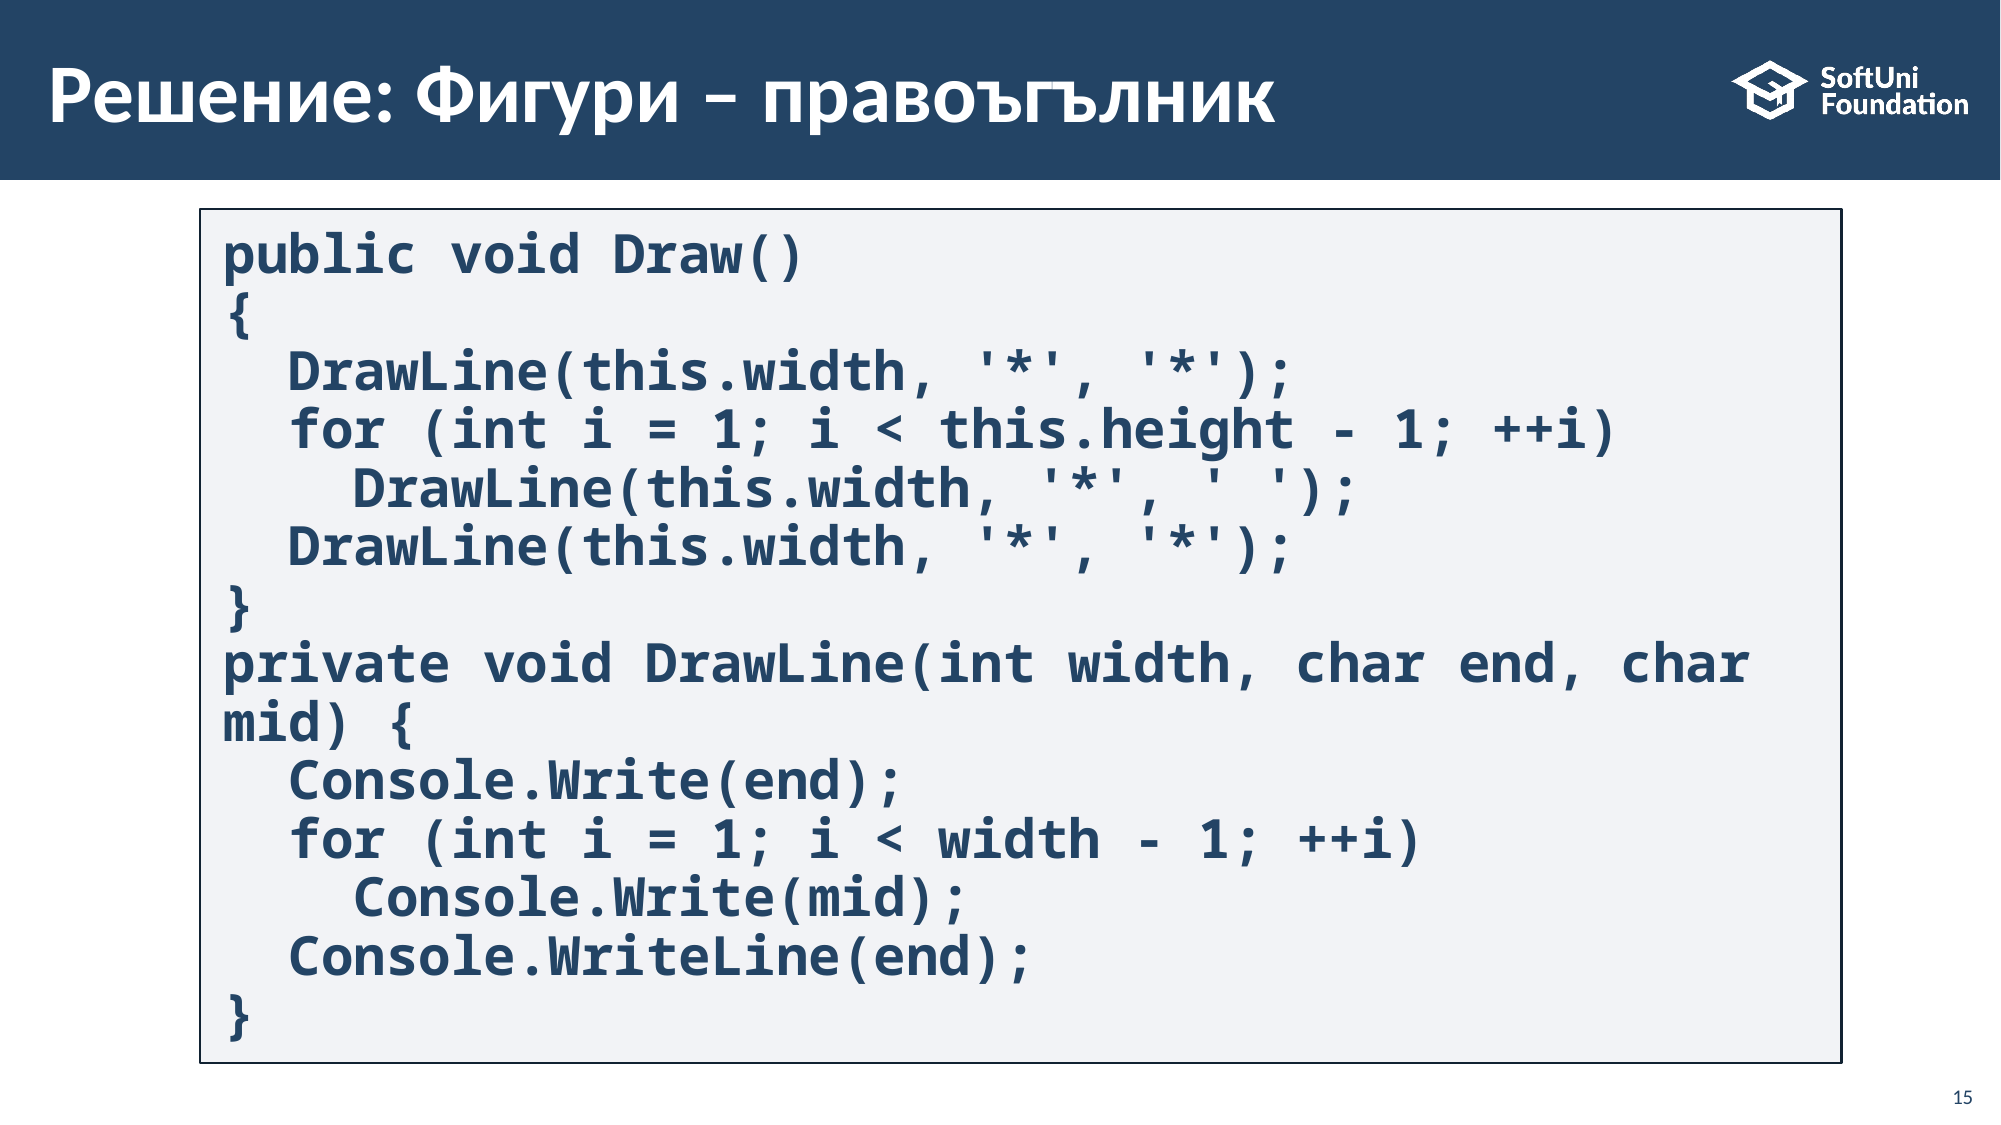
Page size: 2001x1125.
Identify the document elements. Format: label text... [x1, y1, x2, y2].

picture [1731, 60, 1968, 120]
title Решение: Фигури – правоъгълник [31, 16, 1711, 162]
text_box 15 [1927, 1067, 1989, 1117]
text_box public void Draw() { DrawLine(this.width, '*', '*'); for (int i = 1; i < this.height - 1; ++i) DrawLine(this.width, '*', ' '); DrawLine(this.width, '*', '*'); } private void DrawLine(int width, char end, char mid) { Console.Write(end); for (int i = 1; i < width - 1; ++i) Console.Write(mid); Console.WriteLine(end); } [200, 208, 1842, 1063]
